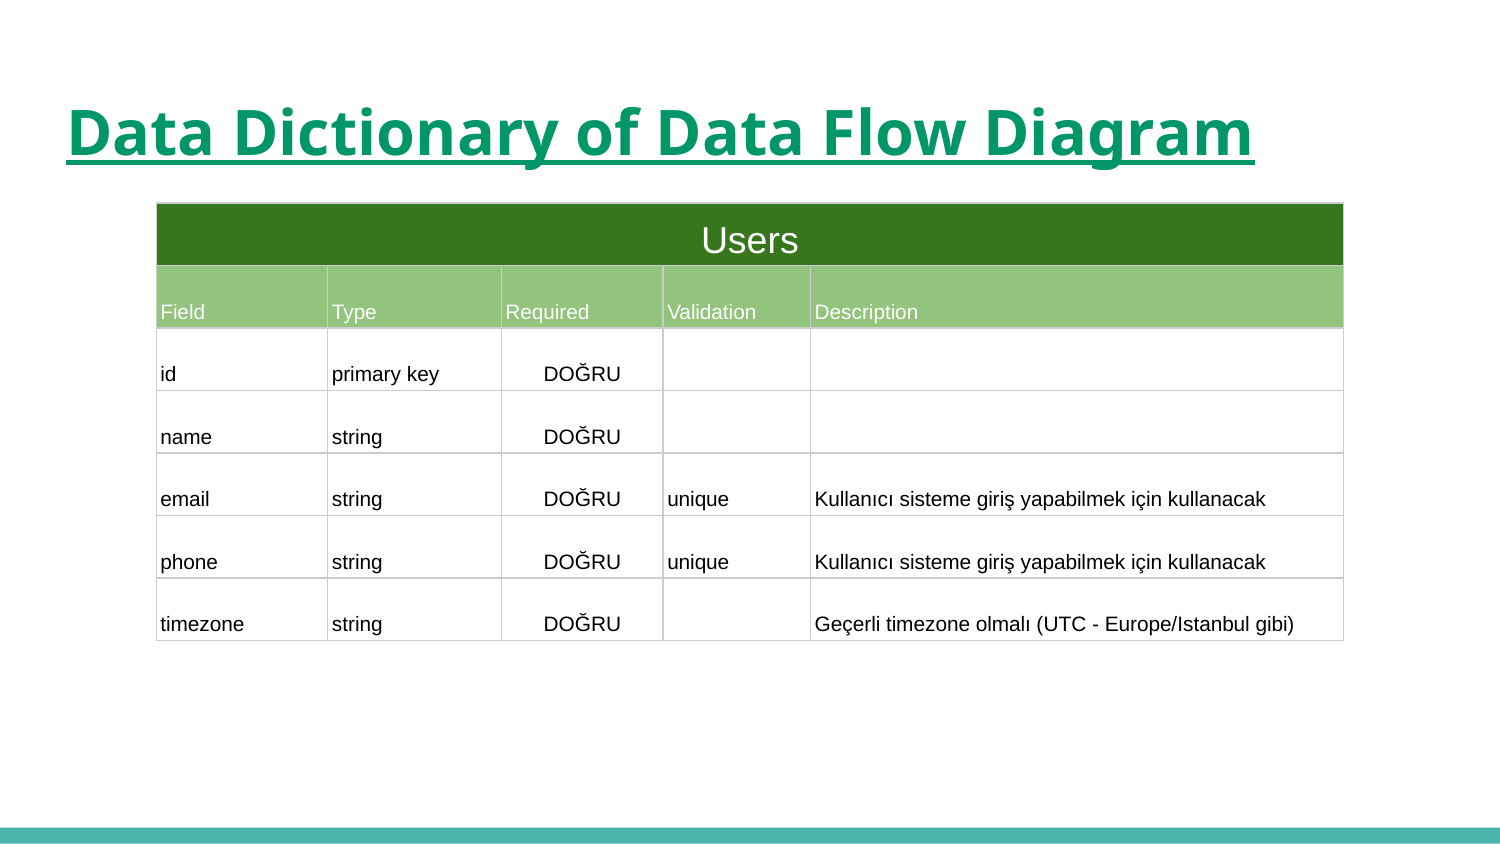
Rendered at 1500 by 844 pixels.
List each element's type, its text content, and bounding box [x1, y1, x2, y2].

table_cell DOĞRU [502, 391, 662, 452]
table_cell primary key [328, 329, 501, 390]
table_cell [811, 329, 1343, 390]
table_cell Kullanıcı sisteme giriş yapabilmek için kullanacak [811, 516, 1343, 577]
table_cell DOĞRU [502, 454, 662, 515]
table_cell Type [328, 266, 501, 327]
table_cell Validation [664, 266, 810, 327]
table_cell unique [664, 516, 810, 577]
table_cell timezone [157, 579, 327, 640]
table_cell string [328, 391, 501, 452]
table_cell DOĞRU [502, 329, 662, 390]
table_cell [664, 391, 810, 452]
table_cell id [157, 329, 327, 390]
table_cell Field [157, 266, 327, 327]
table_cell [664, 579, 810, 640]
table_cell email [157, 454, 327, 515]
table_cell unique [664, 454, 810, 515]
table_cell Geçerli timezone olmalı (UTC - Europe/Istanbul gibi) [811, 579, 1343, 640]
table_cell Required [502, 266, 662, 327]
table_header Users [157, 204, 1343, 265]
table_cell DOĞRU [502, 579, 662, 640]
table_cell DOĞRU [502, 516, 662, 577]
table_cell string [328, 579, 501, 640]
table_cell phone [157, 516, 327, 577]
table_cell Kullanıcı sisteme giriş yapabilmek için kullanacak [811, 454, 1343, 515]
table_cell Description [811, 266, 1343, 327]
table_cell string [328, 454, 501, 515]
title Data Dictionary of Data Flow Diagram [51, 72, 1449, 189]
table_cell [664, 329, 810, 390]
table_cell string [328, 516, 501, 577]
table_cell [811, 391, 1343, 452]
table_cell name [157, 391, 327, 452]
